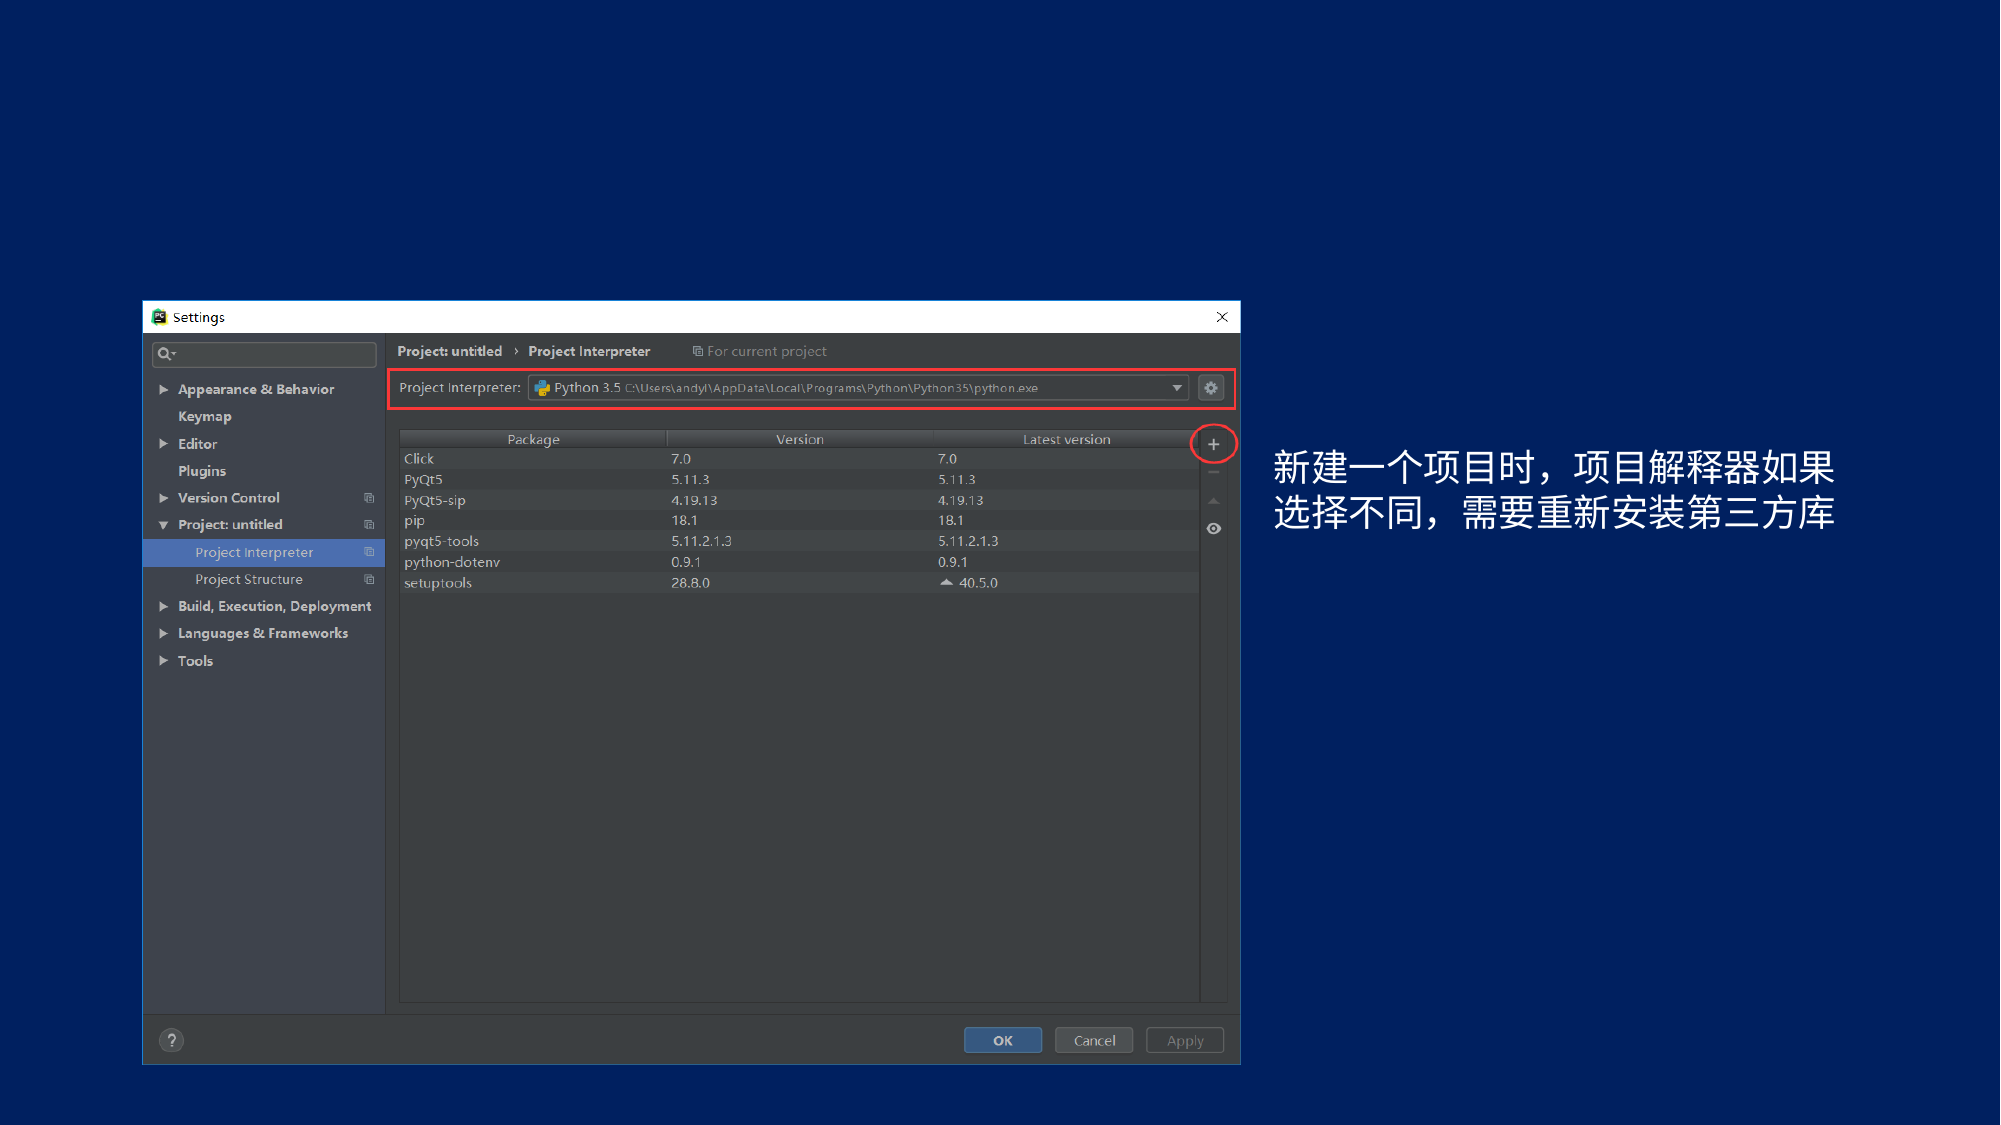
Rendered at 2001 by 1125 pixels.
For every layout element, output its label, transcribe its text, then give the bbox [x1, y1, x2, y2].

text_box 新建一个项目时，项目解释器如果选择不同，需要重新安装第三方库 [1258, 436, 1886, 542]
picture [142, 300, 1241, 1065]
